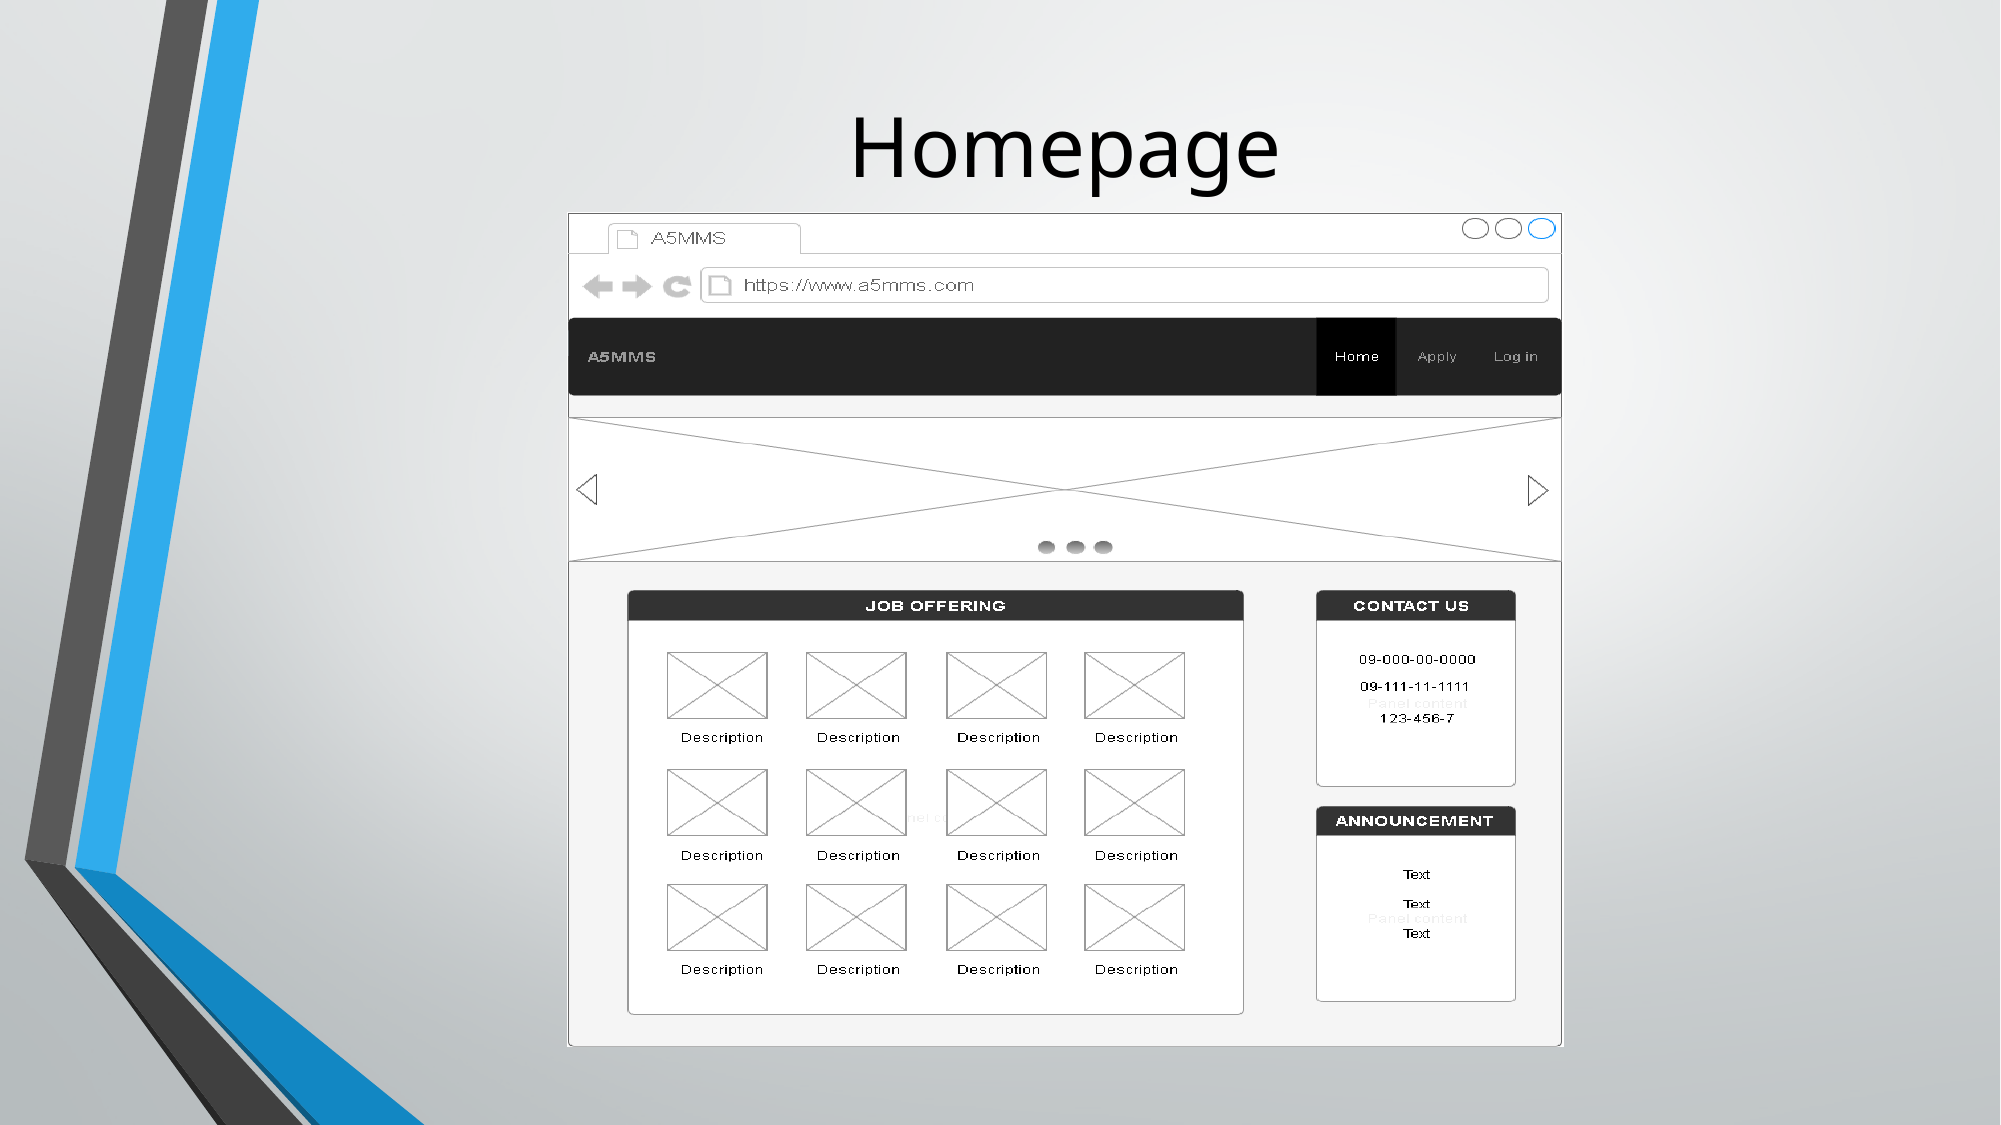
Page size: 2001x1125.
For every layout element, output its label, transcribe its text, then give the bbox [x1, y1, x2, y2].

title Homepage [243, 0, 1887, 288]
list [567, 212, 1564, 1048]
